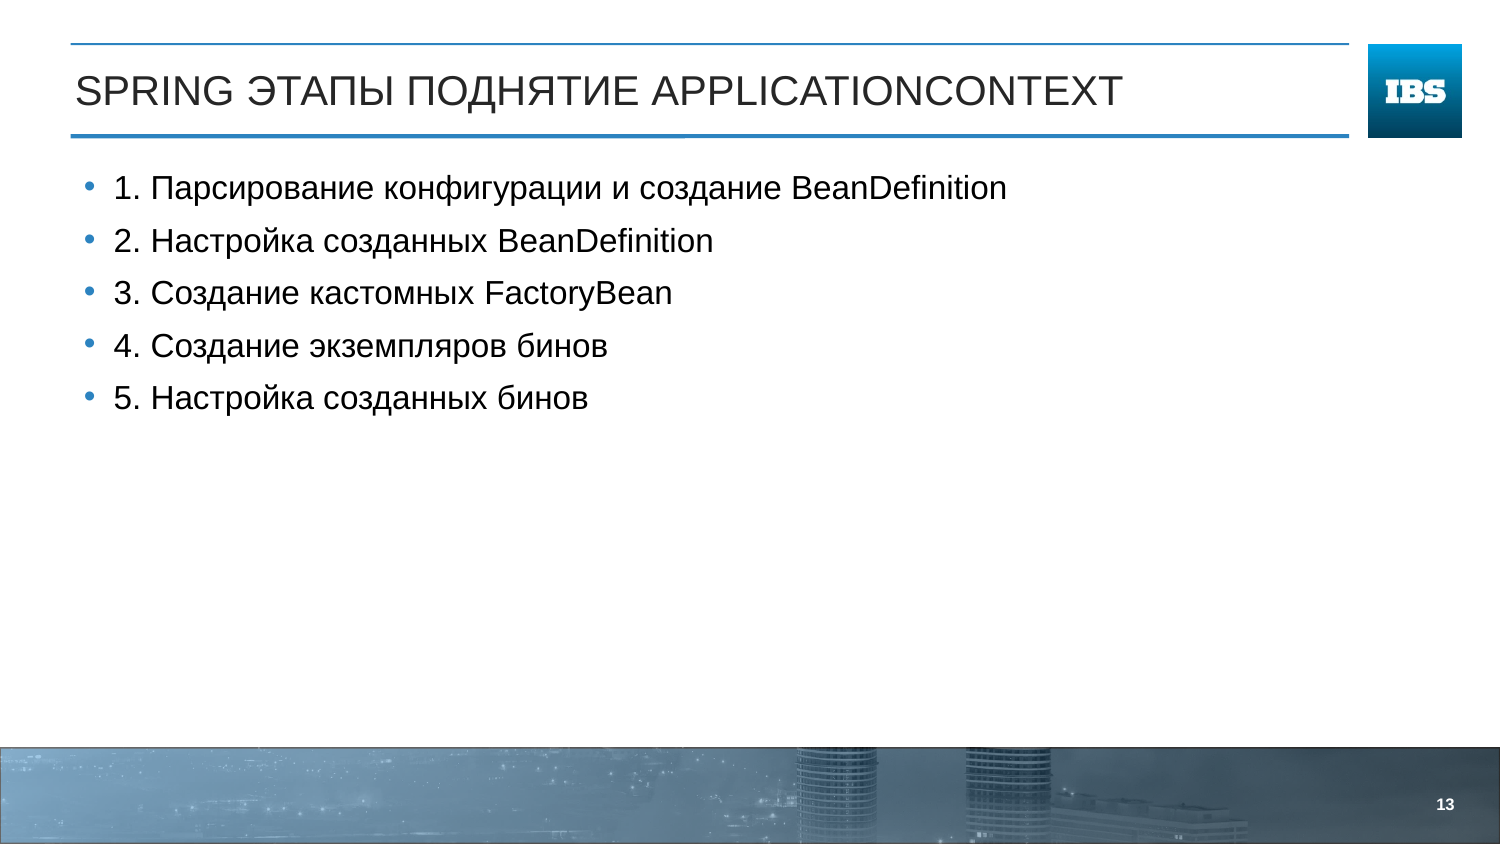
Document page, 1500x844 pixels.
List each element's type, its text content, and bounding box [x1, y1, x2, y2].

title Spring Этапы поднятие ApplicationContext [69, 48, 1350, 130]
picture [1386, 80, 1446, 103]
list 1. Парсирование конфигурации и создание BeanDefinition 2. Настройка созданных BeanDefinition 3. Создание кастомных FactoryBean 4. Создание экземпляров бинов 5. Настройка созданных бинов [69, 158, 1460, 800]
picture [0, 747, 1500, 844]
